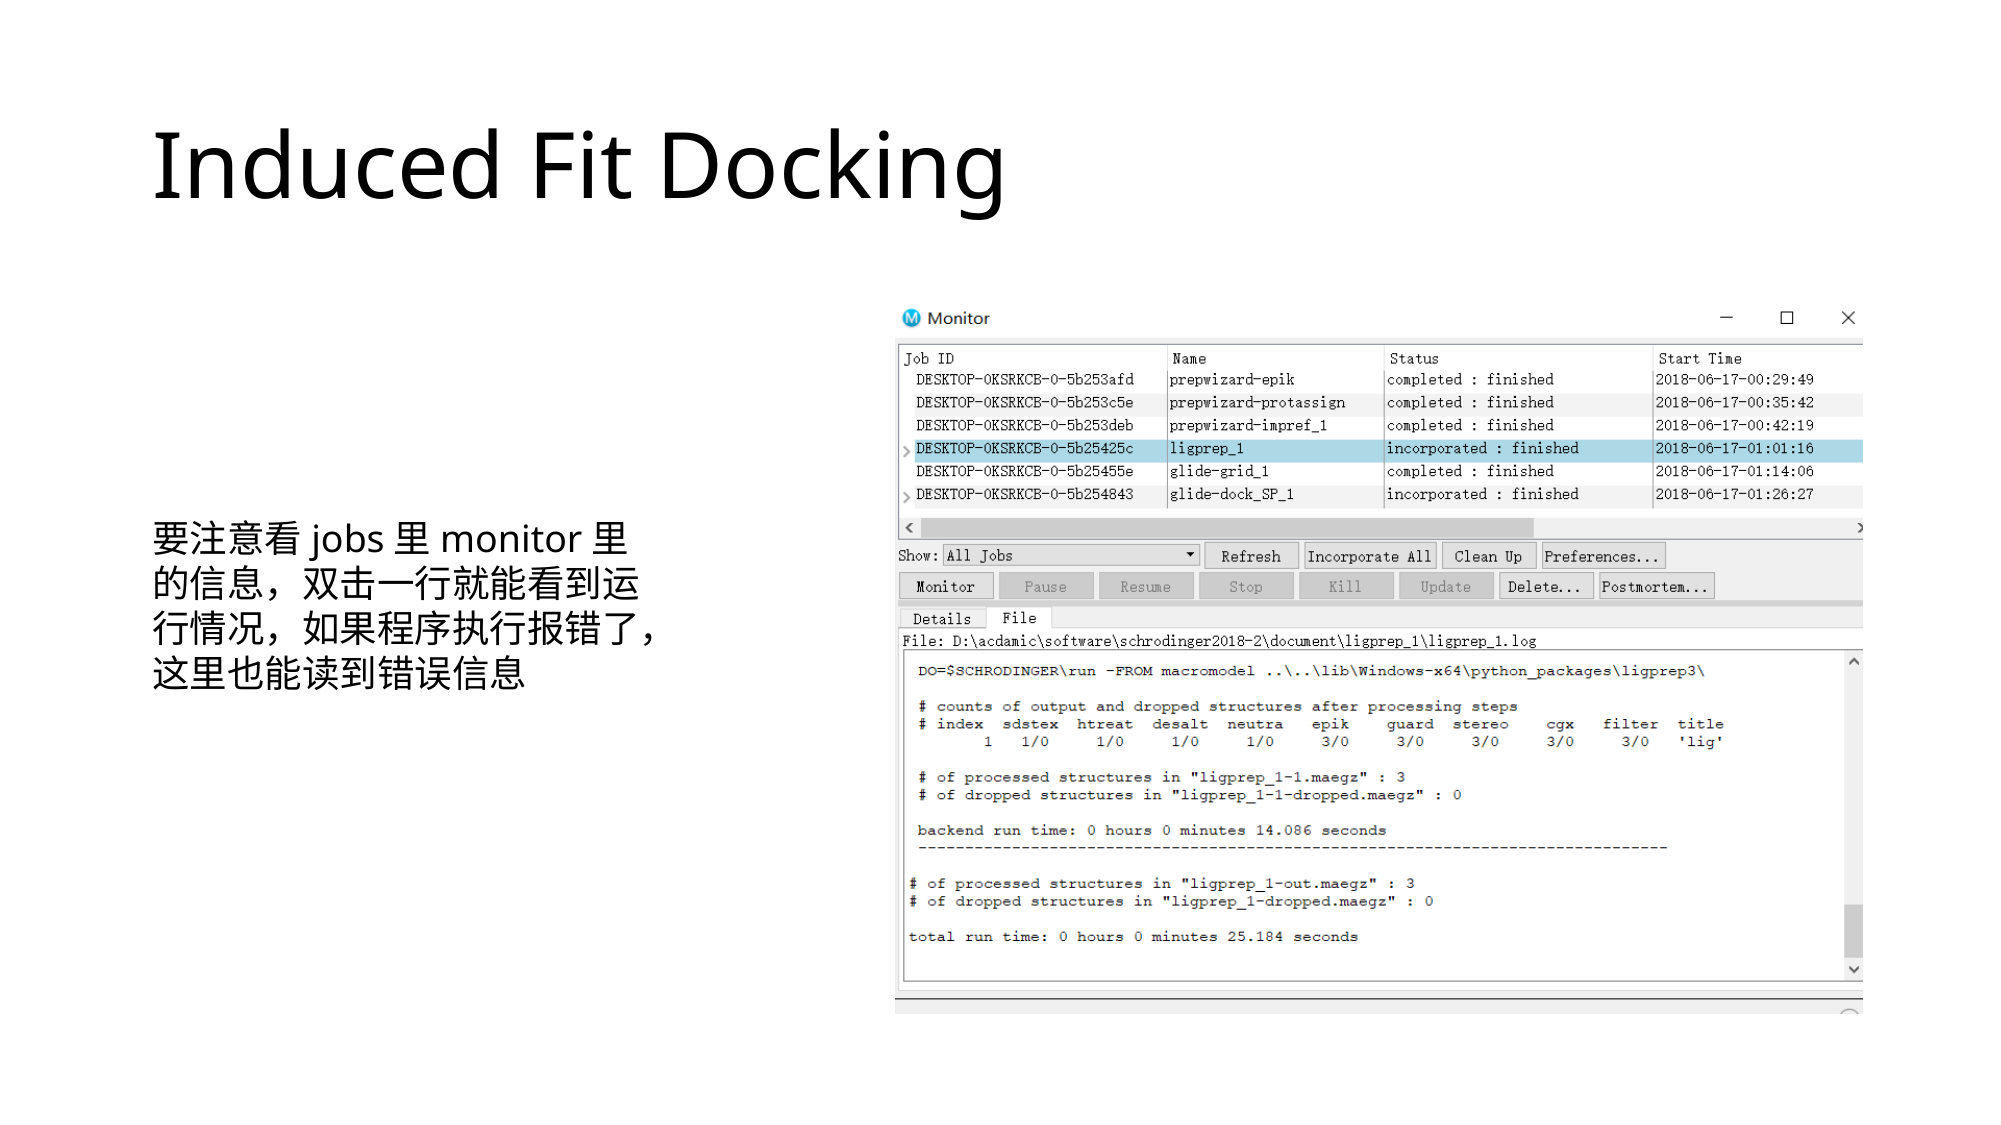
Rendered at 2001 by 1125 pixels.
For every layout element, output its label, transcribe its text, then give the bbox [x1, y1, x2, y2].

text_box 要注意看jobs里monitor里的信息，双击一行就能看到运行情况，如果程序执行报错了，这里也能读到错误信息 [137, 507, 671, 703]
title Induced Fit Docking [137, 59, 1863, 278]
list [895, 299, 1863, 1014]
